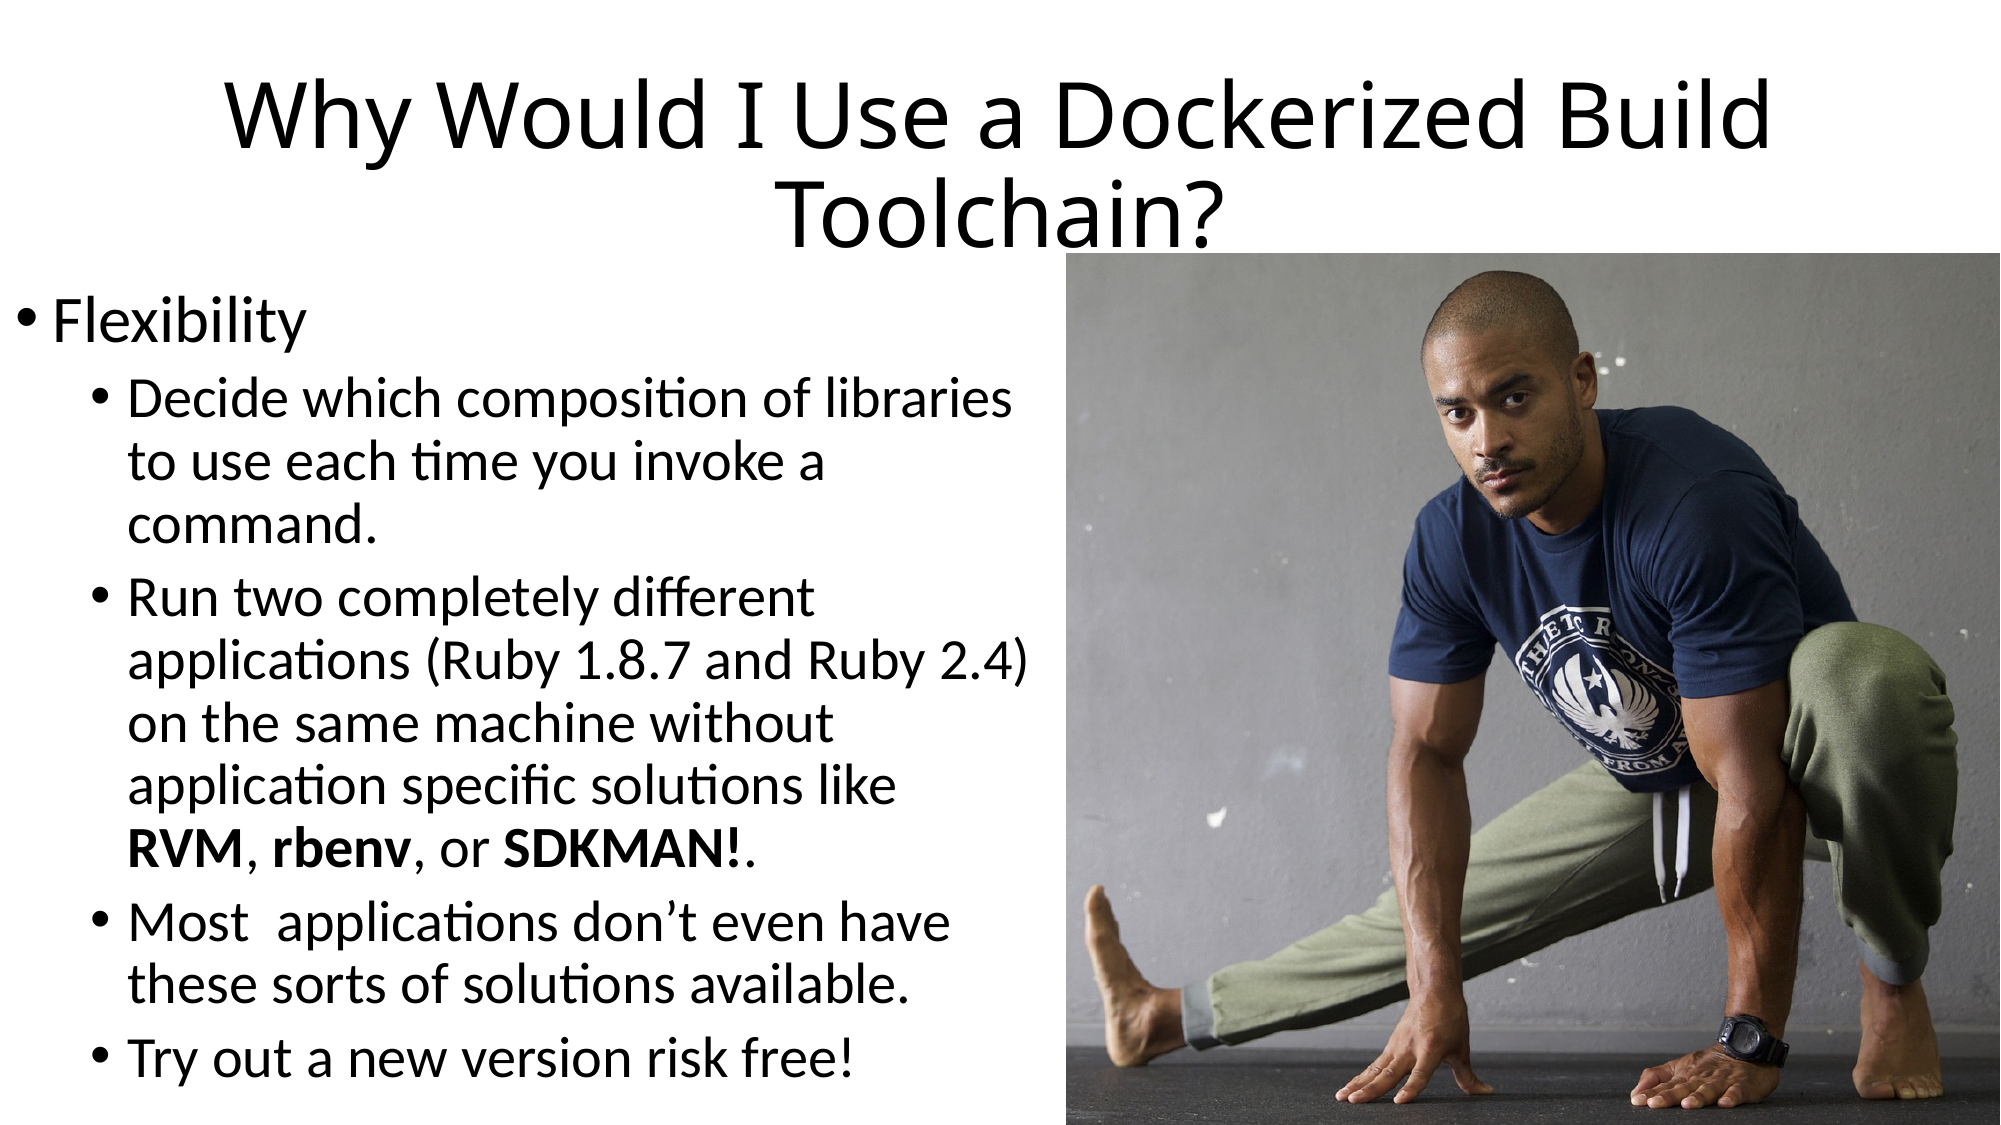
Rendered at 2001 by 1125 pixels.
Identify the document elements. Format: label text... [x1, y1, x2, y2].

picture [1065, 253, 2000, 1125]
list Flexibility Decide which composition of libraries to use each time you invoke a command. Run two completely different applications (Ruby 1.8.7 and Ruby 2.4) on the same machine without application specific solutions like RVM, rbenv, or SDKMAN!. Most applications don’t even have these sorts of solutions available. Try out a new version risk free! [0, 277, 1050, 1125]
title Why Would I Use a Dockerized Build Toolchain? [137, 59, 1863, 278]
